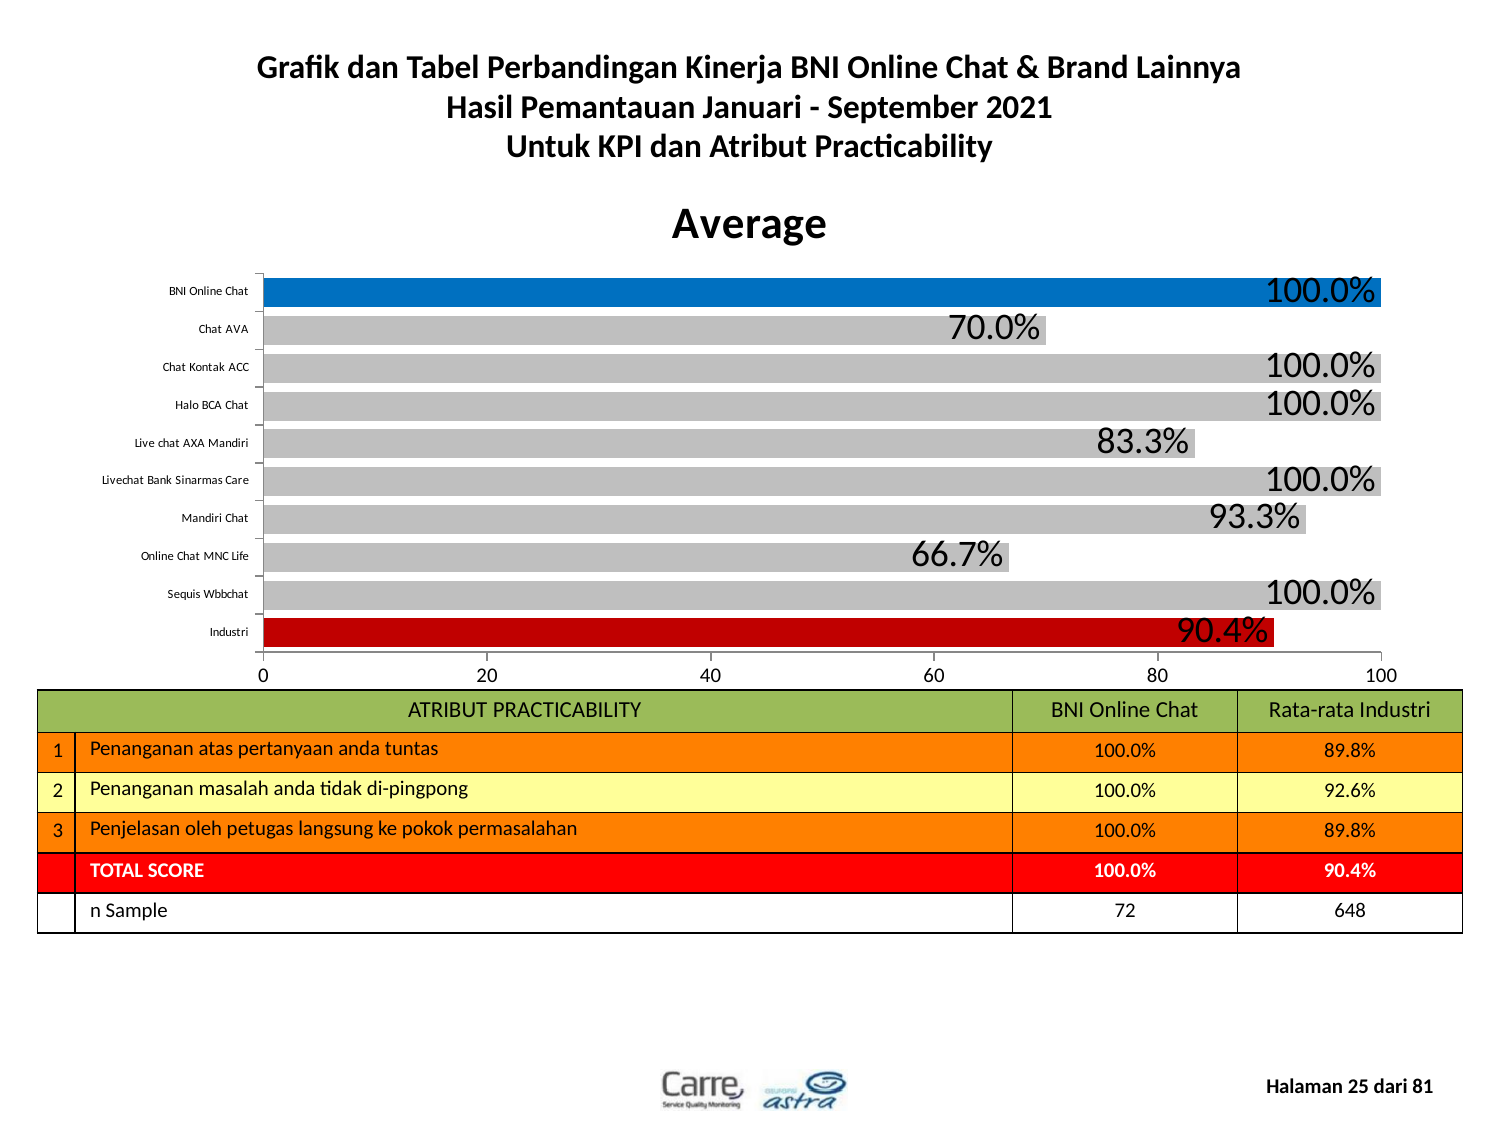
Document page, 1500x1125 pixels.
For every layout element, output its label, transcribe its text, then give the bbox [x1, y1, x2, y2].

table_header Rata-rata Industri [1238, 691, 1462, 732]
table_cell 1 [38, 733, 74, 772]
picture [659, 1064, 848, 1118]
table_cell Penjelasan oleh petugas langsung ke pokok permasalahan [76, 813, 1012, 852]
table_cell 100.0% [1013, 733, 1237, 772]
table_cell 89.8% [1238, 733, 1462, 772]
table_cell 648 [1238, 894, 1462, 932]
table_cell 3 [38, 813, 74, 852]
table_cell 2 [38, 773, 74, 812]
table_cell 100.0% [1013, 773, 1237, 812]
table_cell 72 [1013, 894, 1237, 932]
table_cell 100.0% [1013, 854, 1237, 892]
table_cell TOTAL SCORE [76, 854, 1012, 892]
table_cell Penanganan masalah anda tidak di-pingpong [76, 773, 1012, 812]
text_box Grafik dan Tabel Perbandingan Kinerja BNI Online Chat & Brand Lainnya Hasil Pemantauan Januari - September 2021 Untuk KPI dan Atribut Practicability [241, 37, 1258, 170]
table_cell [38, 854, 74, 892]
chart [74, 172, 1426, 698]
table_cell Penanganan atas pertanyaan anda tuntas [76, 733, 1012, 772]
table_cell 92.6% [1238, 773, 1462, 812]
table_cell 89.8% [1238, 813, 1462, 852]
table_cell [38, 894, 74, 932]
table_header ATRIBUT PRACTICABILITY [38, 691, 1012, 732]
text_box Halaman 25 dari 81 [1251, 1065, 1449, 1105]
table_cell n Sample [76, 894, 1012, 932]
table_cell 90.4% [1238, 854, 1462, 892]
table_header BNI Online Chat [1013, 707, 1237, 732]
table_cell 100.0% [1013, 813, 1237, 852]
